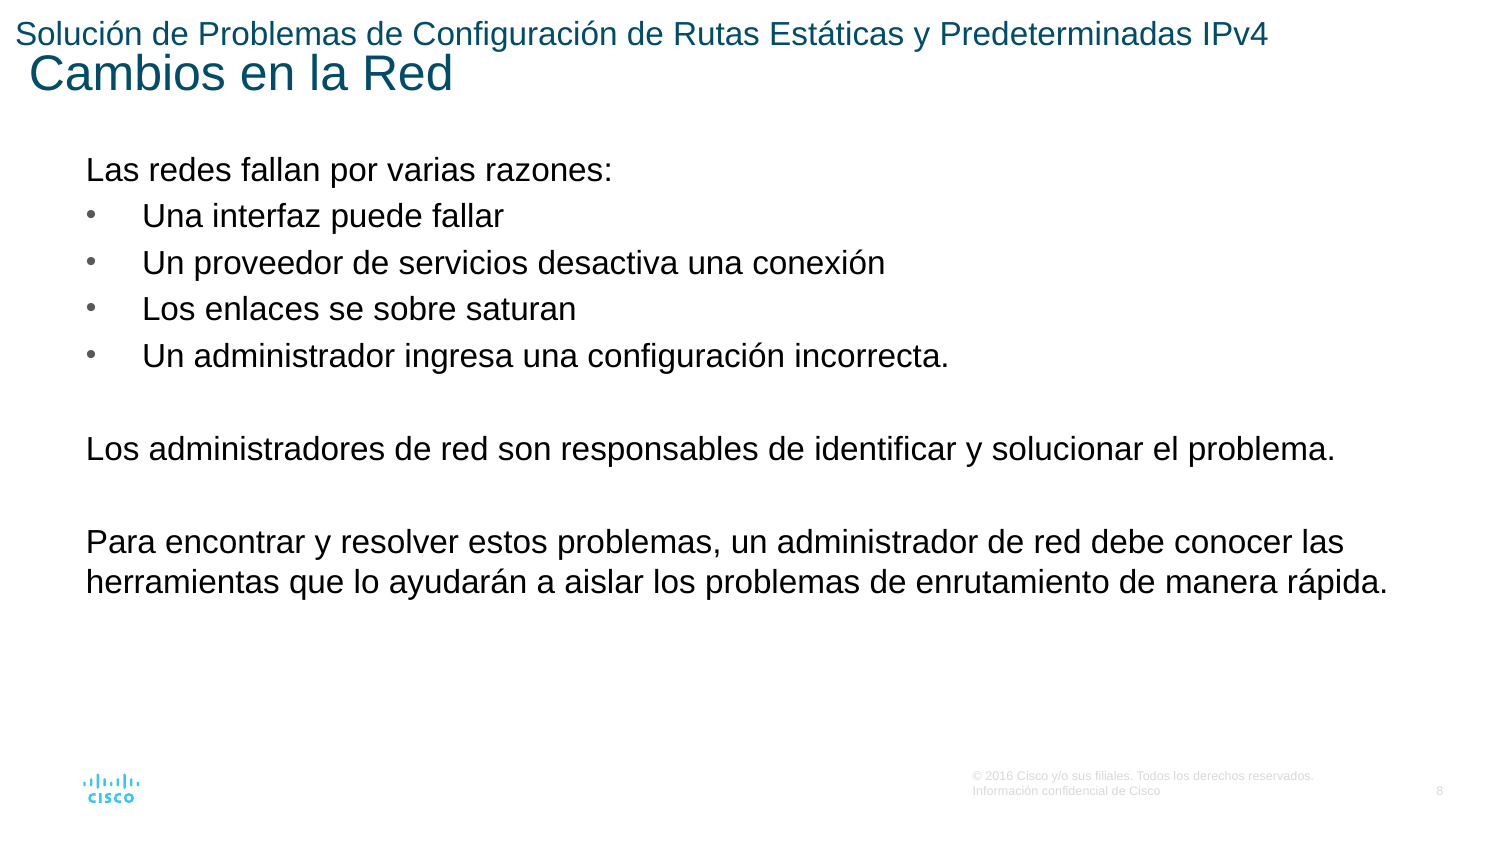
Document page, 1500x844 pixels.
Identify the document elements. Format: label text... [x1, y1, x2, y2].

title Solución de Problemas de Configuración de Rutas Estáticas y Predeterminadas IPv4 Cambios en la Red [0, 0, 1369, 121]
list Las redes fallan por varias razones: Una interfaz puede fallar Un proveedor de servicios desactiva una conexión Los enlaces se sobre saturan Un administrador ingresa una configuración incorrecta. Los administradores de red son responsables de identificar y solucionar el problema. Para encontrar y resolver estos problemas, un administrador de red debe conocer las herramientas que lo ayudarán a aislar los problemas de enrutamiento de manera rápida. [70, 140, 1430, 645]
